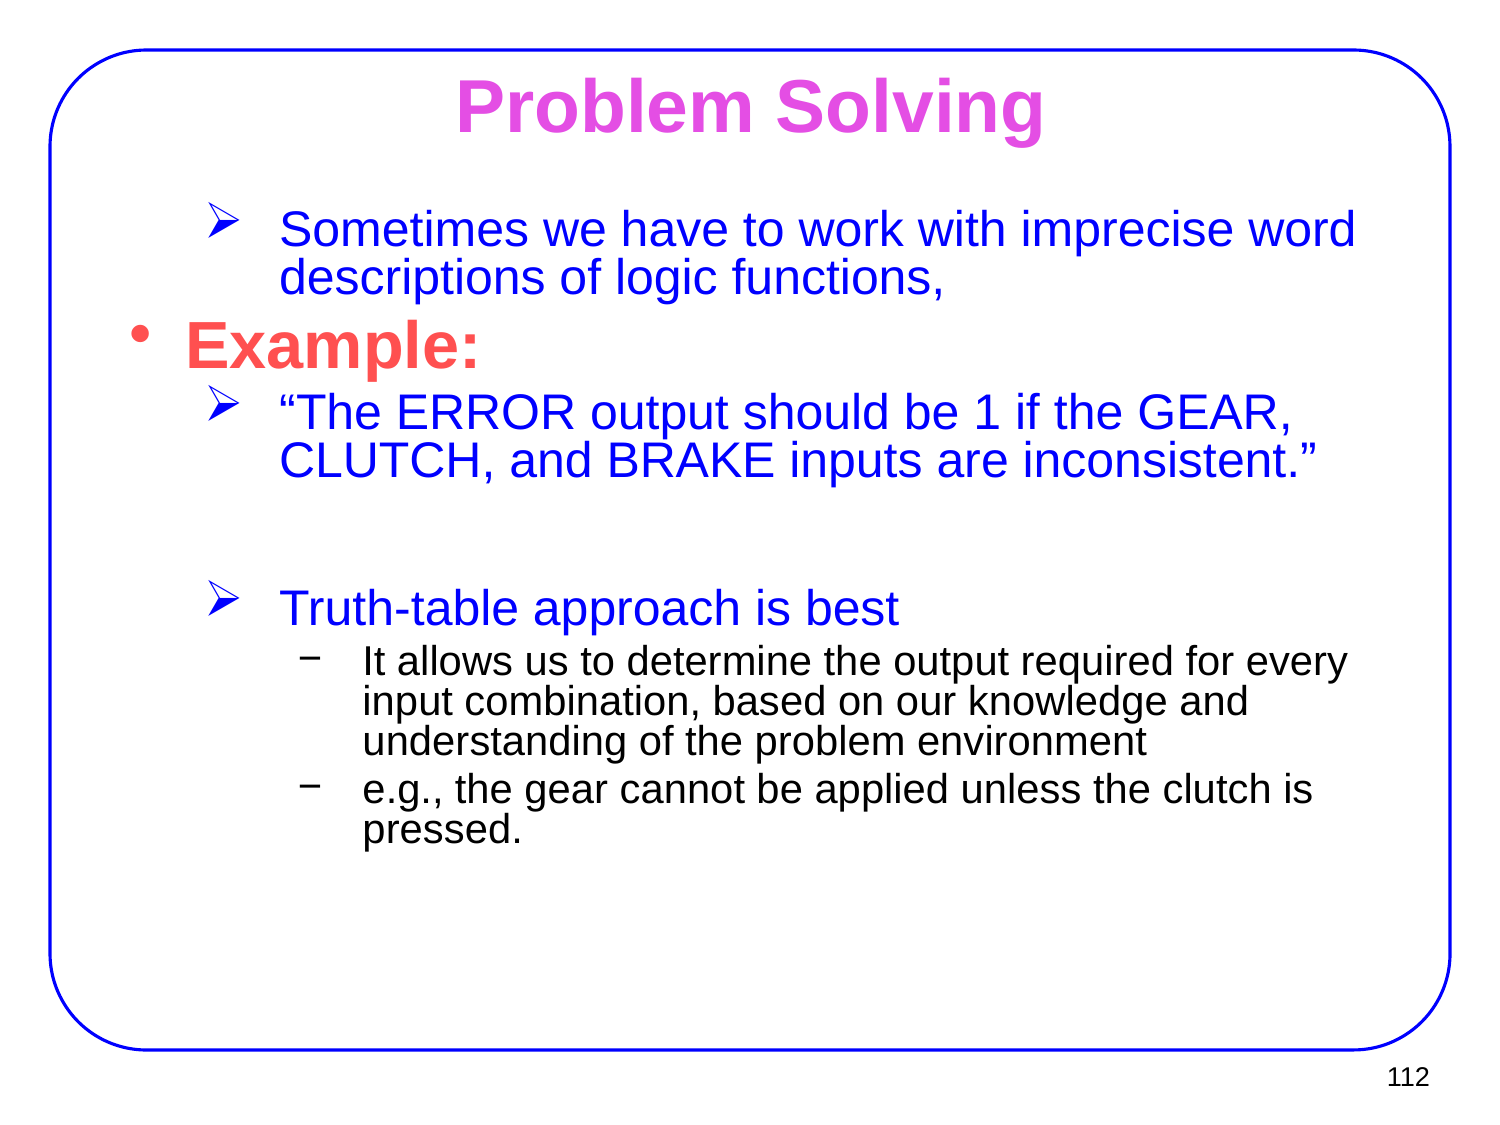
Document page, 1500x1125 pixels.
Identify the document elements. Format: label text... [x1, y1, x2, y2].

list Sometimes we have to work with imprecise word descriptions of logic functions, Example: “The ERROR output should be 1 if the GEAR, CLUTCH, and BRAKE inputs are inconsistent.” Truth-table approach is best It allows us to determine the output required for every input combination, based on our knowledge and understanding of the problem environment e.g., the gear cannot be applied unless the clutch is pressed. [112, 200, 1388, 963]
title Problem Solving [113, 66, 1389, 140]
slide_number 112 [1351, 1047, 1444, 1104]
